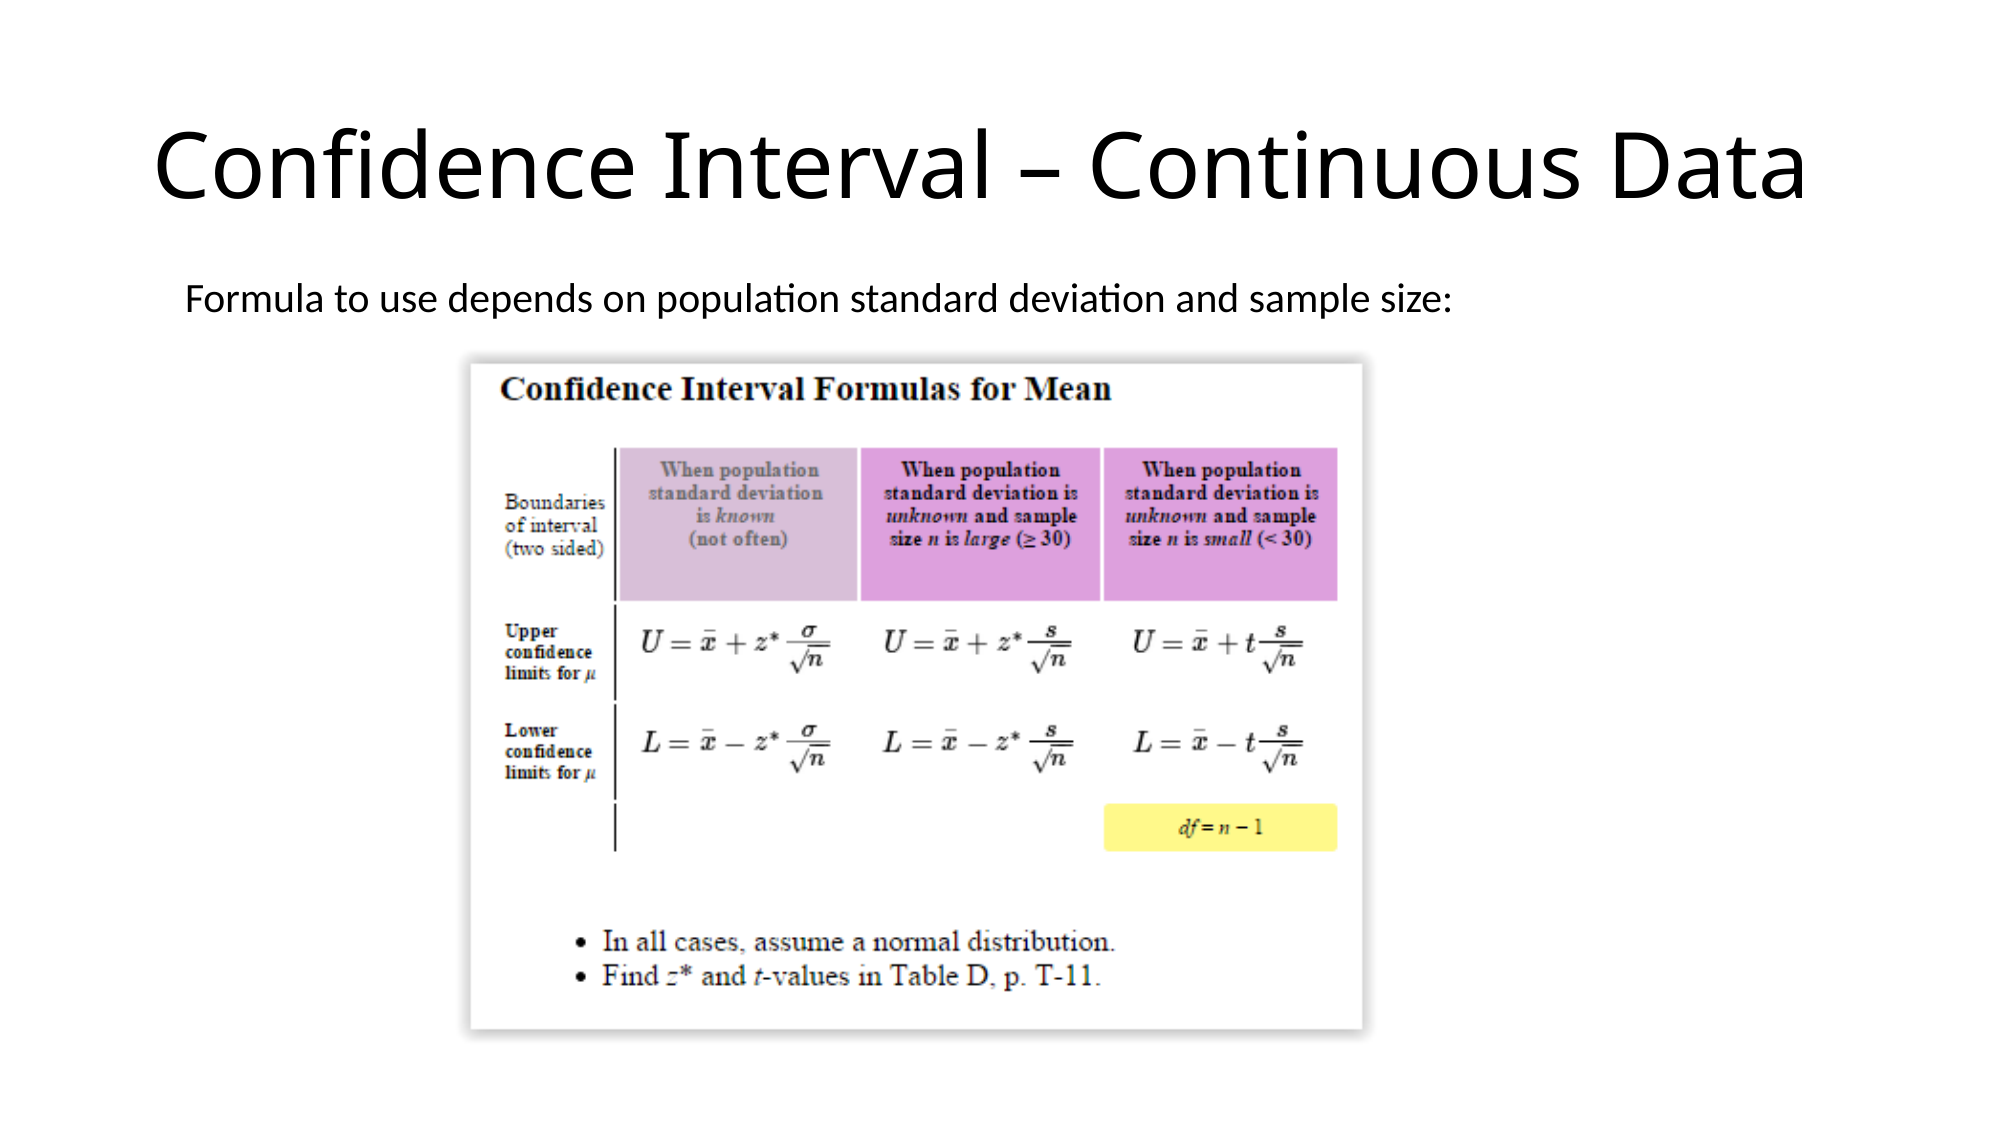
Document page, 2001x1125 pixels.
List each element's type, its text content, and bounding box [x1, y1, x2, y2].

text_box Formula to use depends on population standard deviation and sample size: [170, 263, 1469, 329]
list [454, 347, 1378, 1046]
title Confidence Interval – Continuous Data [137, 59, 1863, 278]
